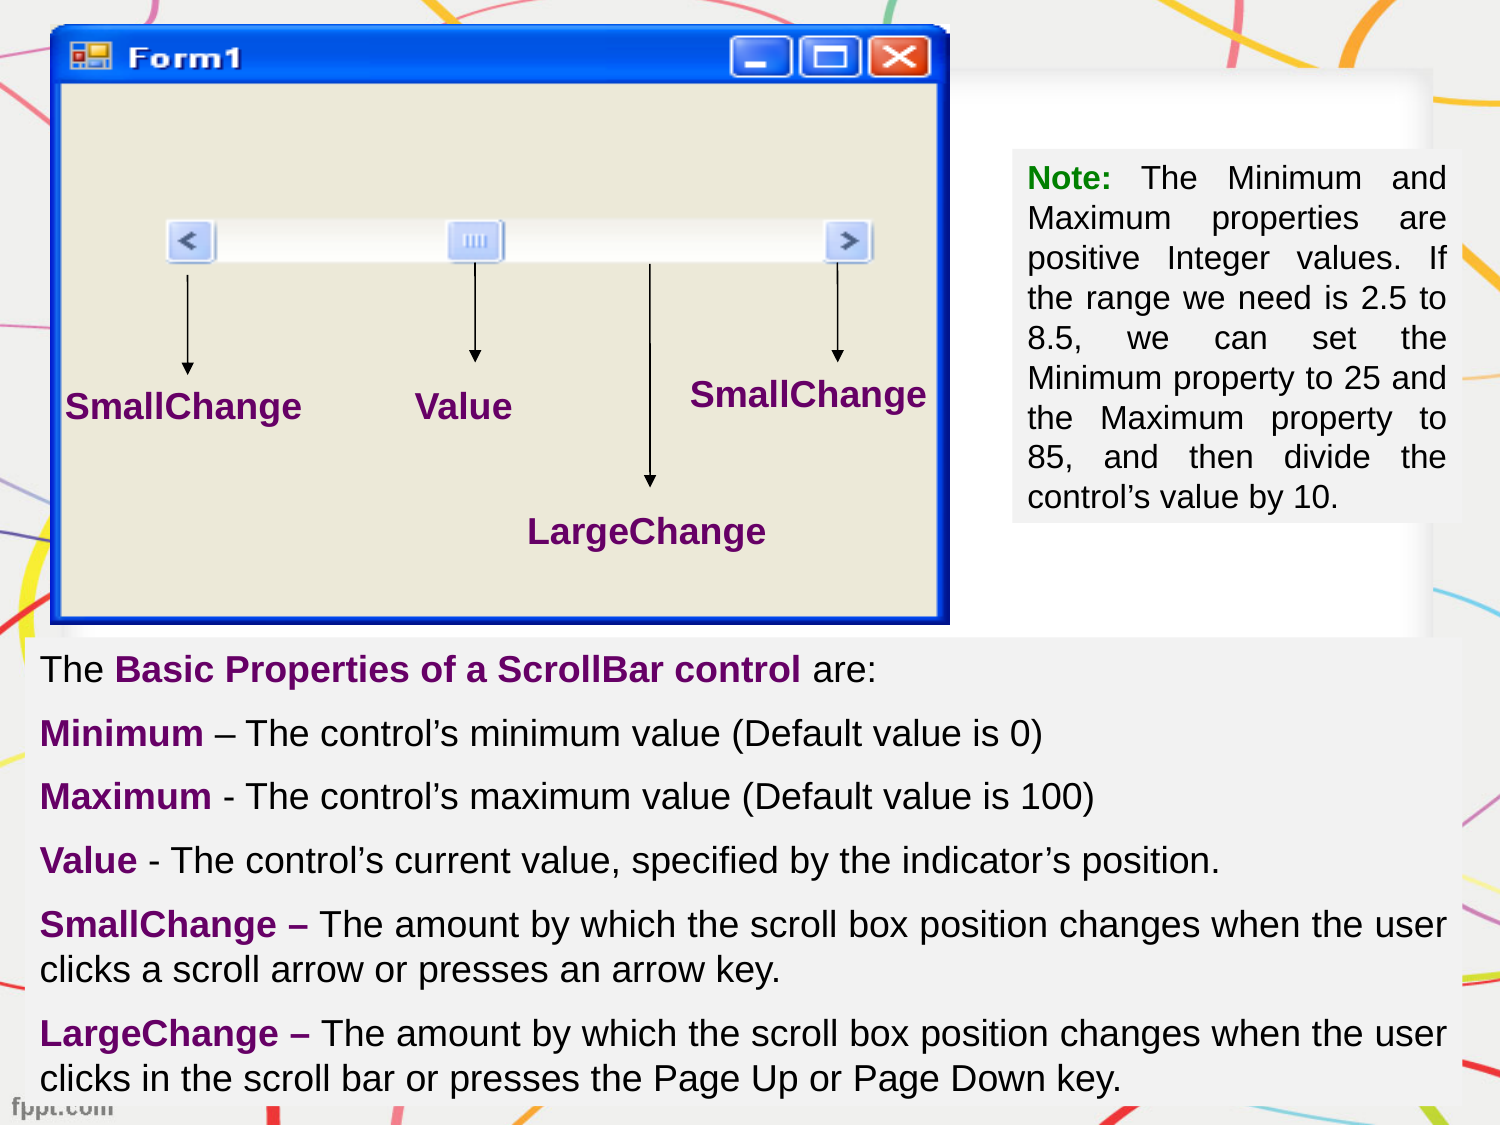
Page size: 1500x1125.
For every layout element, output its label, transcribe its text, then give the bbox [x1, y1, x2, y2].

text_box The Basic Properties of a ScrollBar control are: Minimum – The control’s minimum value (Default value is 0) Maximum - The control’s maximum value (Default value is 100) Value - The control’s current value, specified by the indicator’s position. SmallChange – The amount by which the scroll box position changes when the user clicks a scroll arrow or presses an arrow key. LargeChange – The amount by which the scroll box position changes when the user clicks in the scroll bar or presses the Page Up or Page Down key. [24, 637, 1463, 1107]
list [49, 24, 951, 626]
picture [0, 0, 1500, 1125]
text_box Note: The Minimum and Maximum properties are positive Integer values. If the range we need is 2.5 to 8.5, we can set the Minimum property to 25 and the Maximum property to 85, and then divide the control’s value by 10. [1012, 148, 1463, 523]
